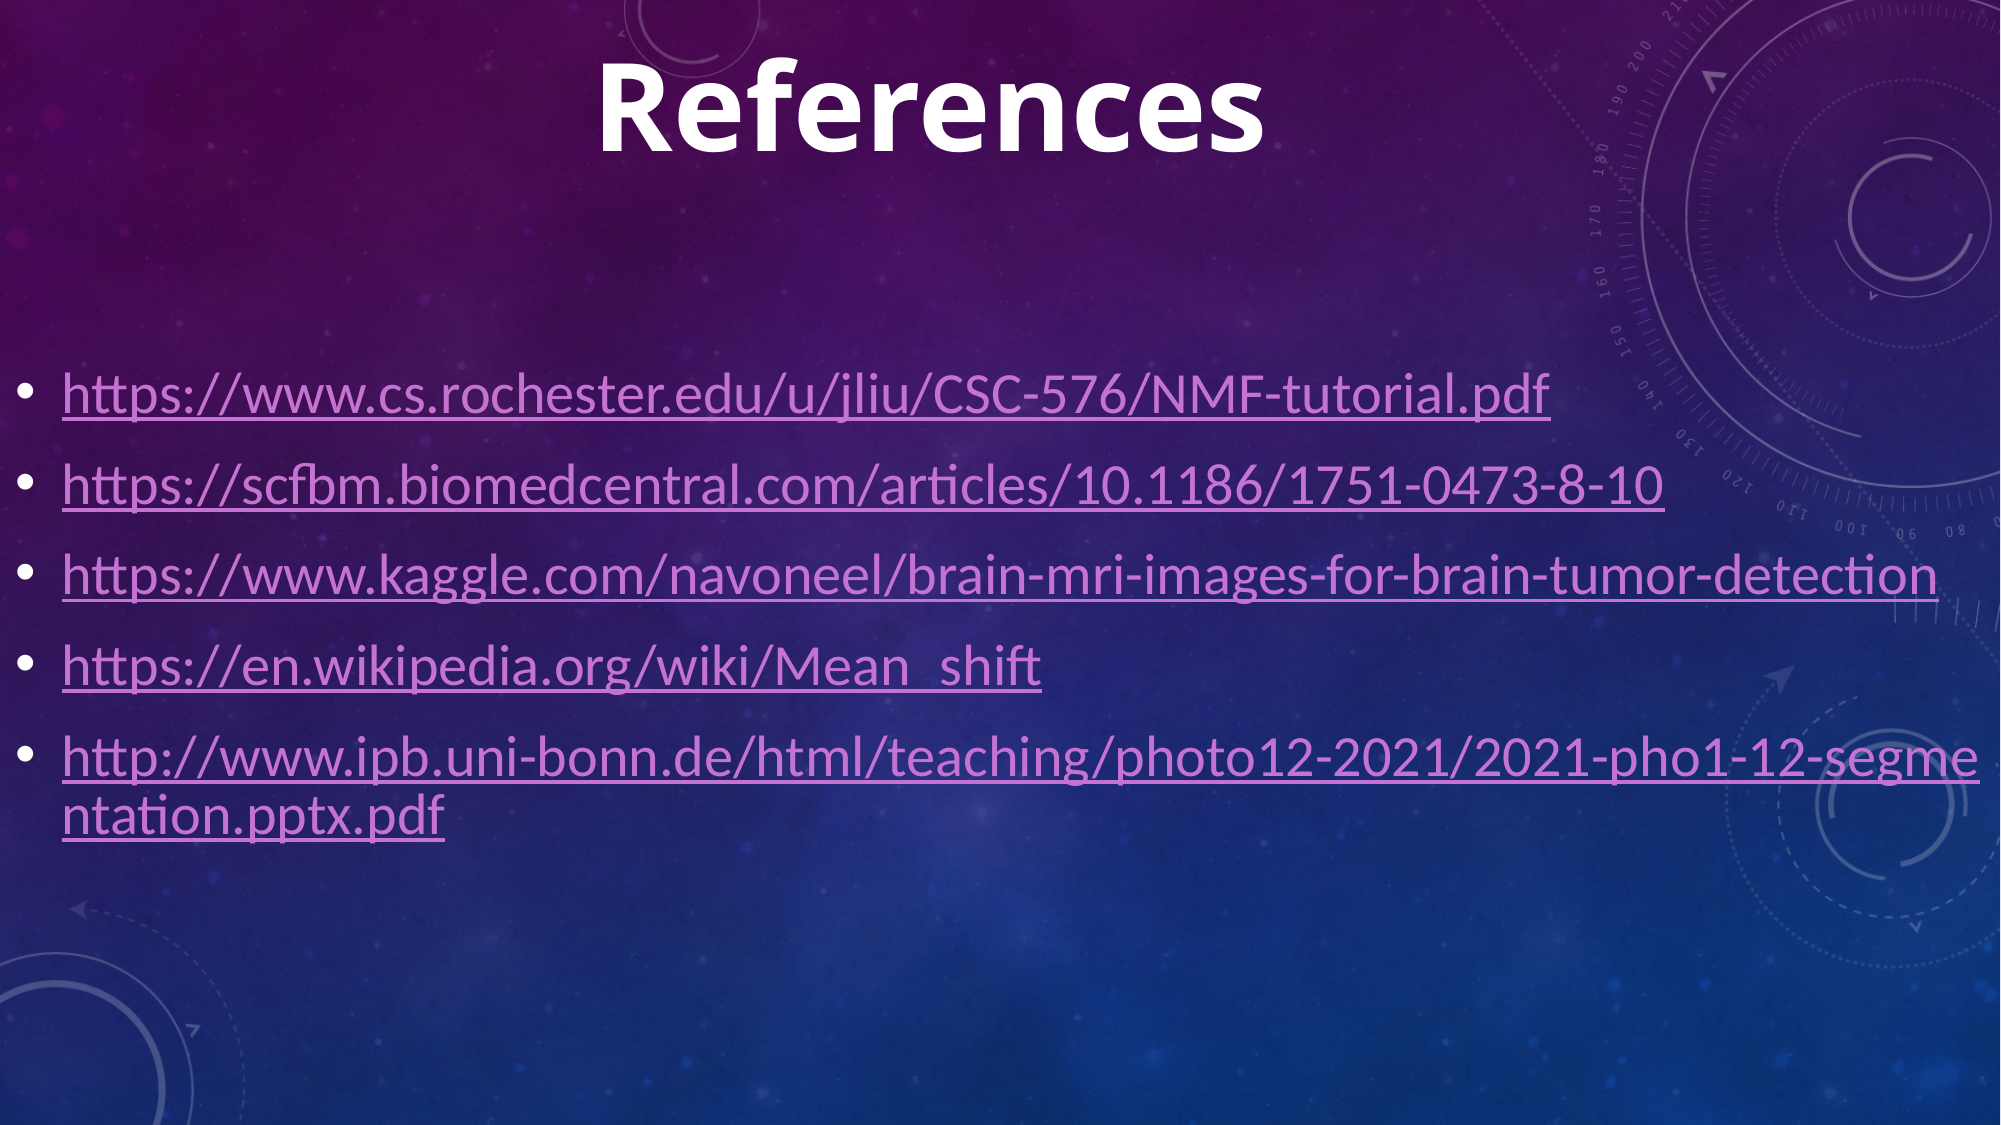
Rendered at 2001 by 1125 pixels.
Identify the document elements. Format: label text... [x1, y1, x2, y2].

title References [99, 21, 1762, 184]
list https://www.cs.rochester.edu/u/jliu/CSC-576/NMF-tutorial.pdf https://scfbm.biomedcentral.com/articles/10.1186/1751-0473-8-10 https://www.kaggle.com/navoneel/brain-mri-images-for-brain-tumor-detection https://en.wikipedia.org/wiki/Mean_shift http://www.ipb.uni-bonn.de/html/teaching/photo12-2021/2021-pho1-12-segmentation.pptx.pdf [0, 261, 2000, 1063]
picture [0, 0, 2001, 1125]
